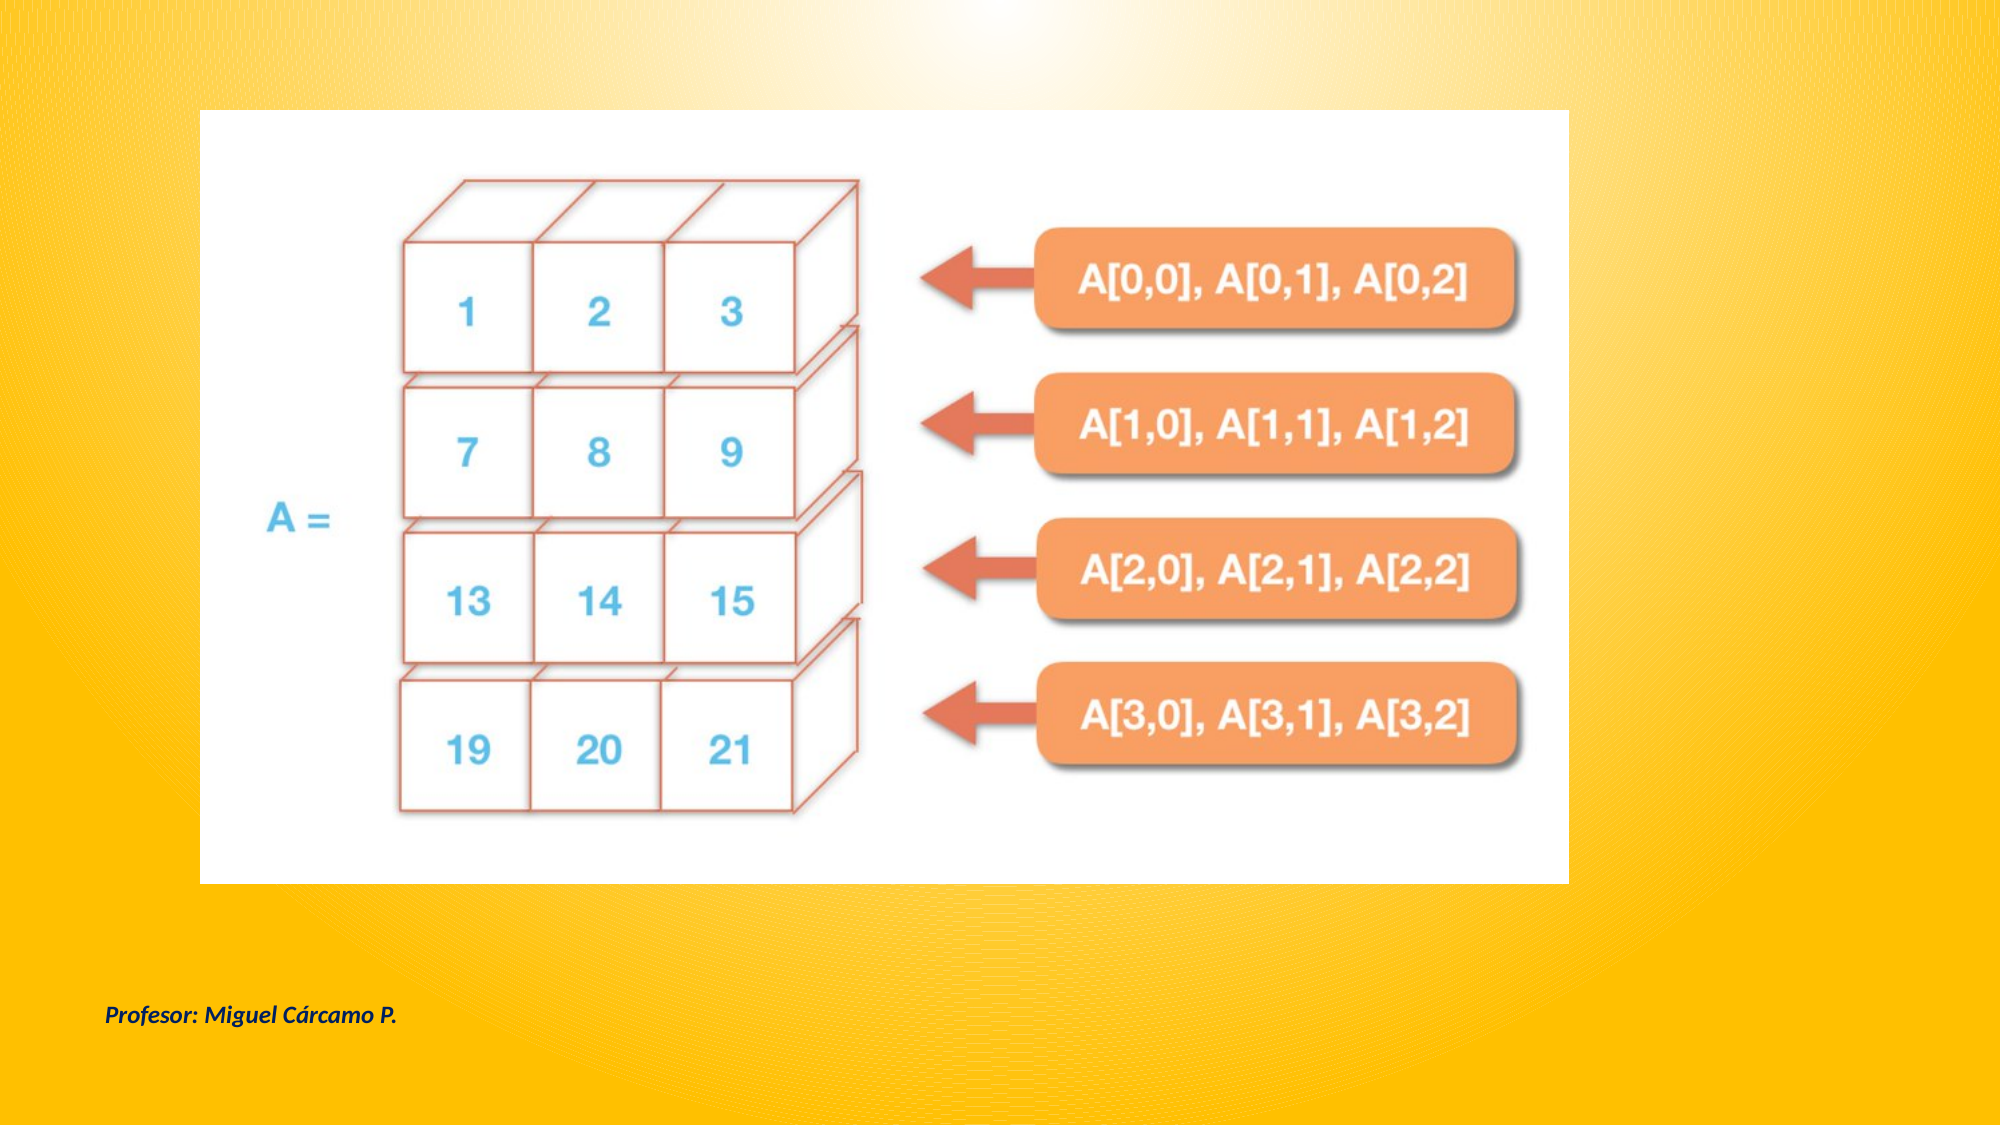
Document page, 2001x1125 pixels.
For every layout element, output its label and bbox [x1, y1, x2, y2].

picture [199, 110, 1569, 885]
